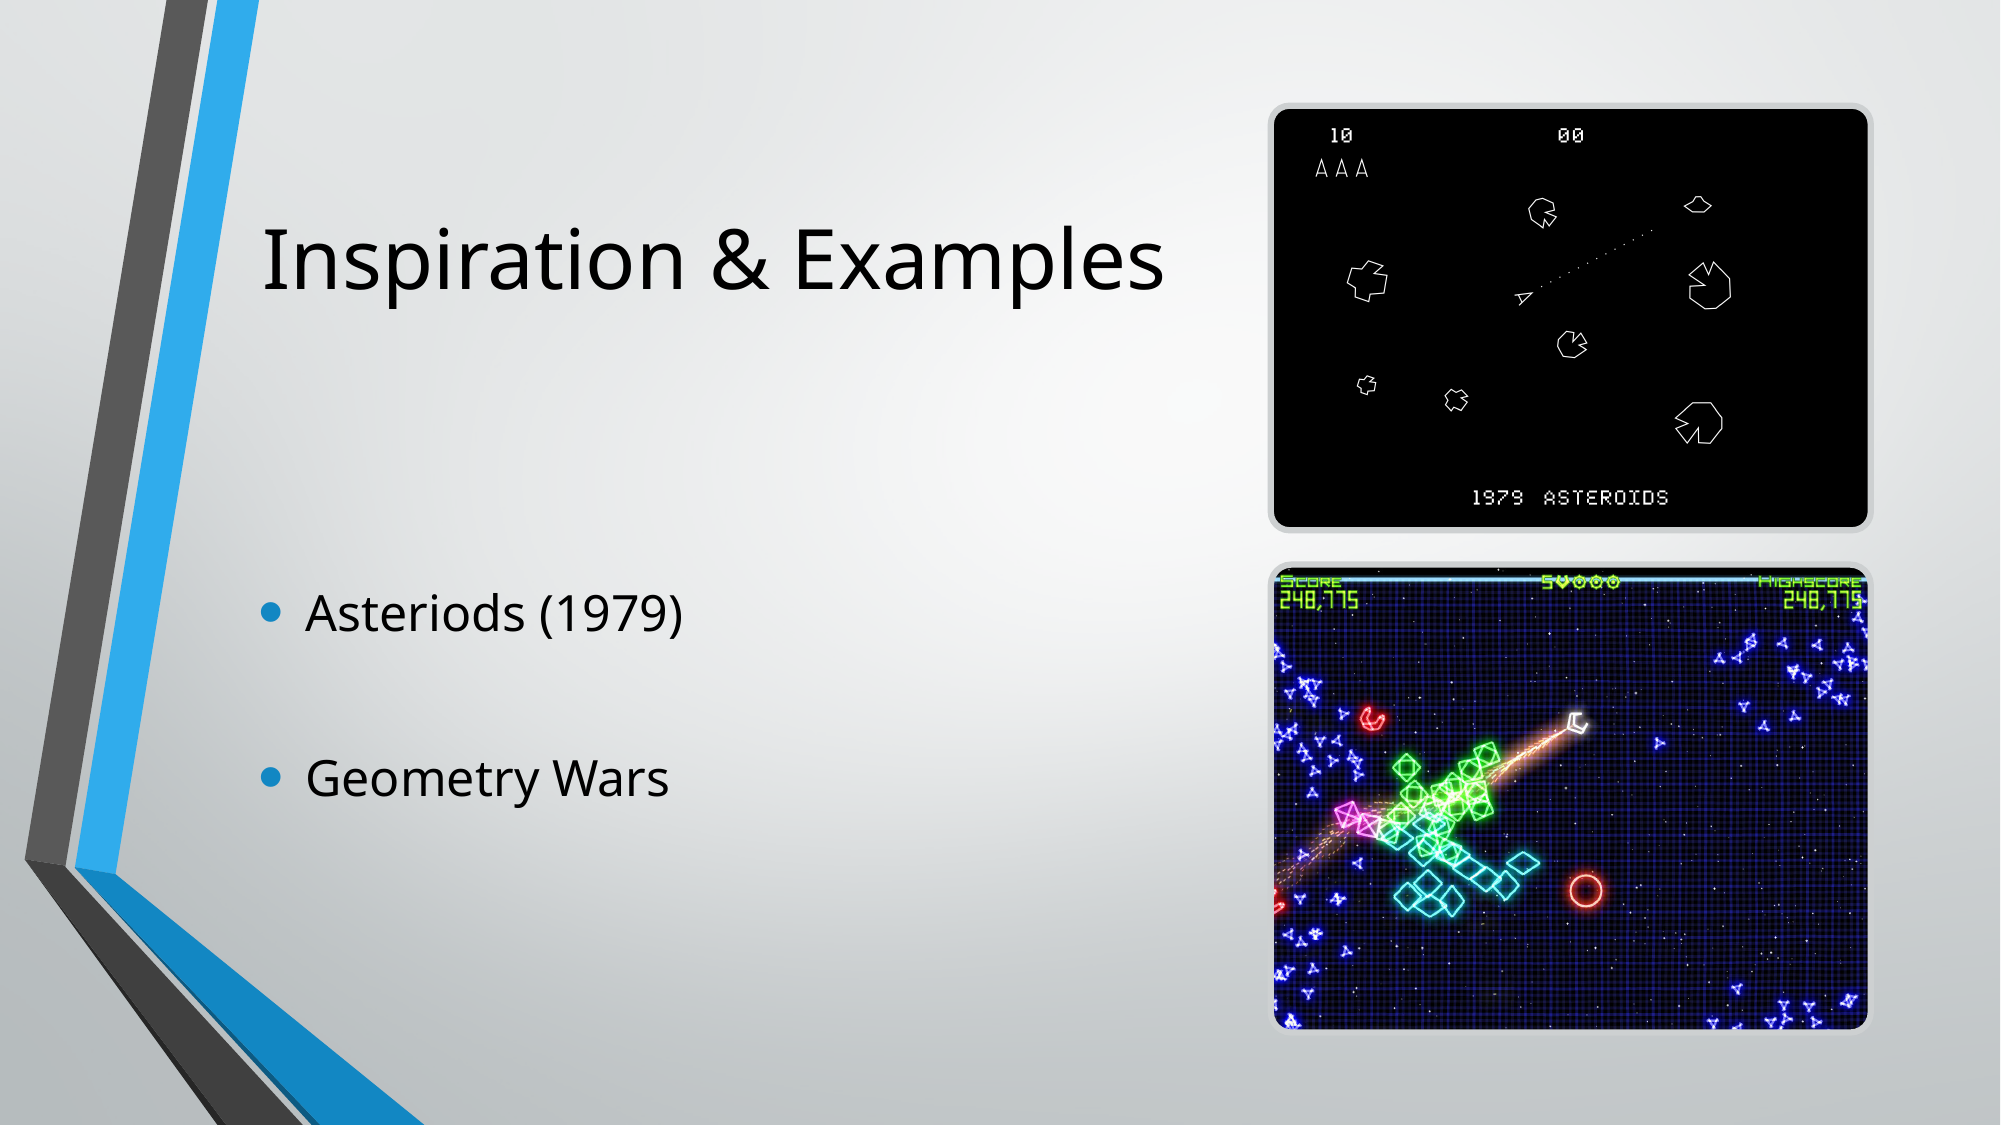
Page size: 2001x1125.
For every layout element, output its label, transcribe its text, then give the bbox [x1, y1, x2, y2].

list Asteriods (1979) Geometry Wars [243, 437, 1187, 950]
picture [1270, 564, 1872, 1033]
picture [1270, 105, 1872, 531]
title Inspiration & Examples [243, 112, 1187, 400]
